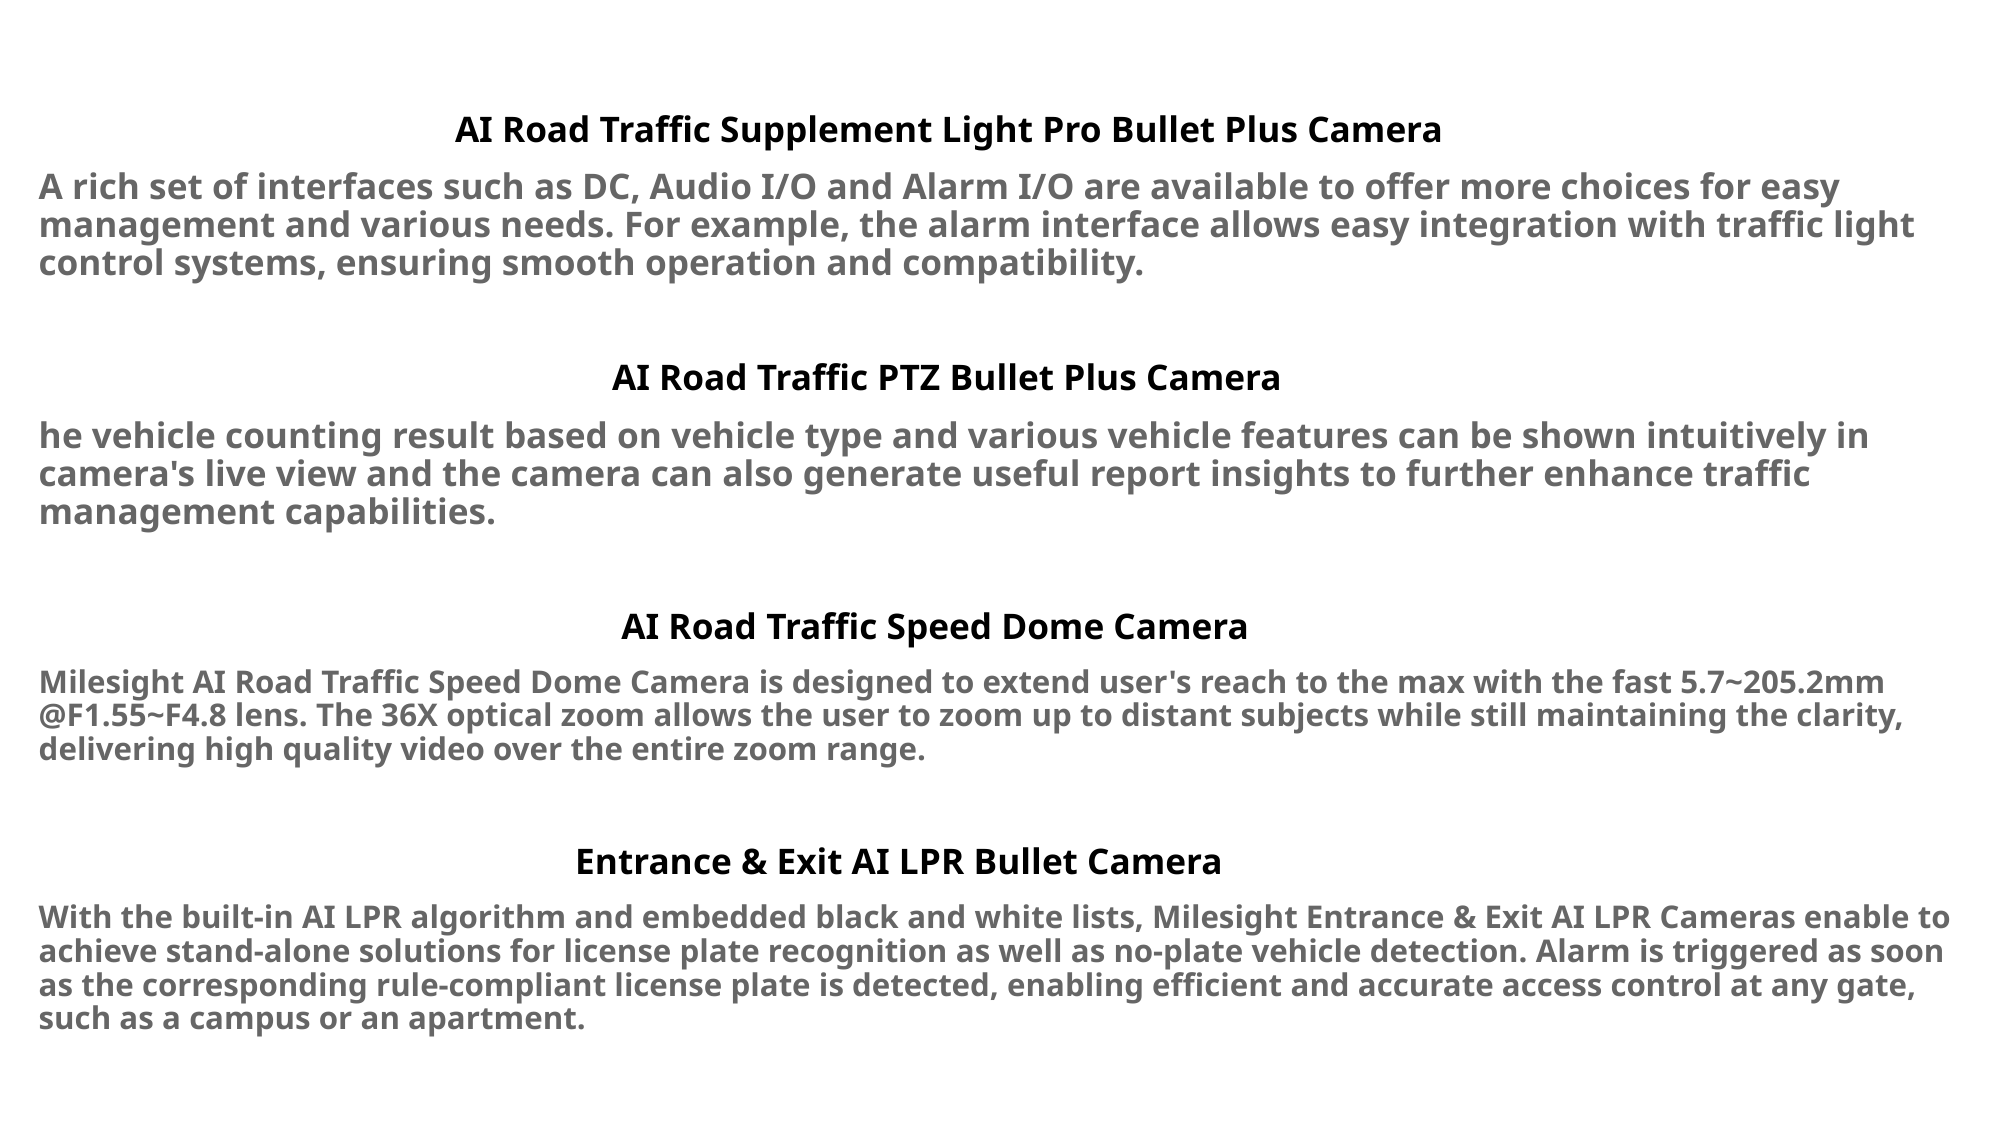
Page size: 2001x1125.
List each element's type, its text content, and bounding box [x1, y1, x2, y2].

subtitle AI Road Traffic Supplement Light Pro Bullet Plus Camera A rich set of interfaces such as DC, Audio I/O and Alarm I/O are available to offer more choices for easy management and various needs. For example, the alarm interface allows easy integration with traffic light control systems, ensuring smooth operation and compatibility. AI Road Traffic PTZ Bullet Plus Camera he vehicle counting result based on vehicle type and various vehicle features can be shown intuitively in camera's live view and the camera can also generate useful report insights to further enhance traffic management capabilities. AI Road Traffic Speed Dome Camera Milesight AI Road Traffic Speed Dome Camera is designed to extend user's reach to the max with the fast 5.7~205.2mm @F1.55~F4.8 lens. The 36X optical zoom allows the user to zoom up to distant subjects while still maintaining the clarity, delivering high quality video over the entire zoom range. Entrance & Exit AI LPR Bullet Camera With the built-in AI LPR algorithm and embedded black and white lists, Milesight Entrance & Exit AI LPR Cameras enable to achieve stand-alone solutions for license plate recognition as well as no-plate vehicle detection. Alarm is triggered as soon as the corresponding rule-compliant license plate is detected, enabling efficient and accurate access control at any gate, such as a campus or an apartment. [23, 46, 1976, 1125]
